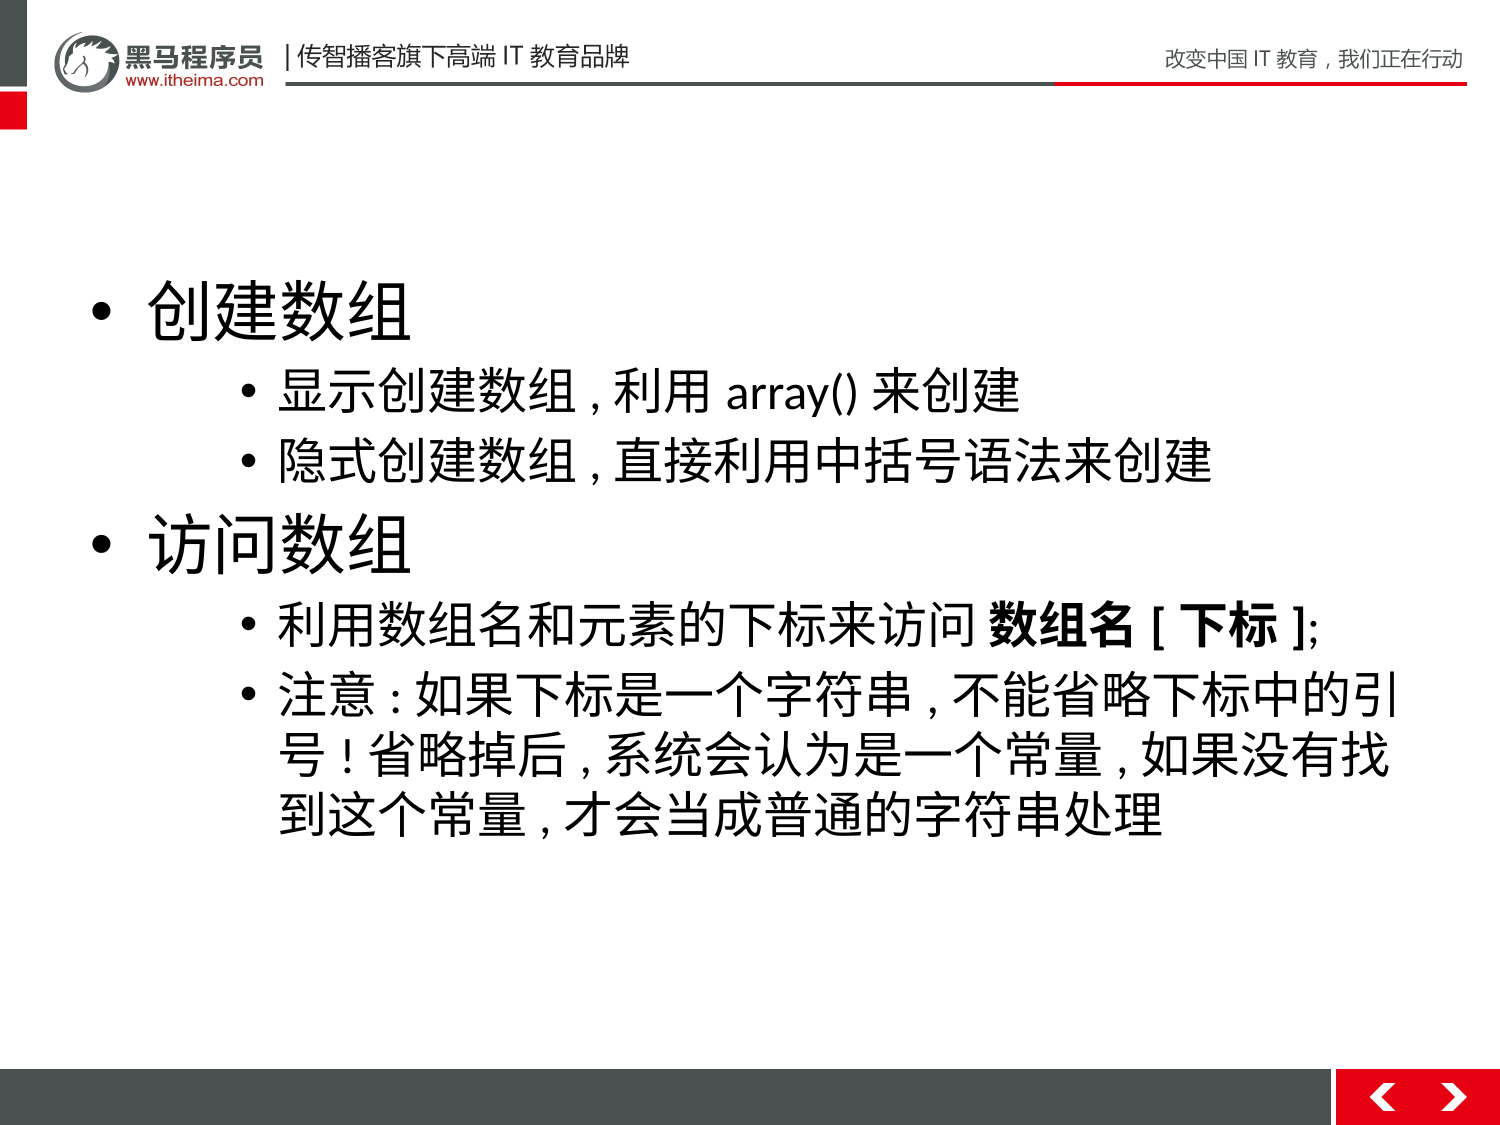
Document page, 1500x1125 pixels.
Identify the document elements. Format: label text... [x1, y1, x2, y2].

picture [0, 0, 1500, 1125]
list 创建数组 显示创建数组,利用array()来创建 隐式创建数组,直接利用中括号语法来创建 访问数组 利用数组名和元素的下标来访问 数组名[下标]; 注意:如果下标是一个字符串,不能省略下标中的引号!省略掉后,系统会认为是一个常量,如果没有找到这个常量,才会当成普通的字符串处理 [75, 262, 1425, 1005]
